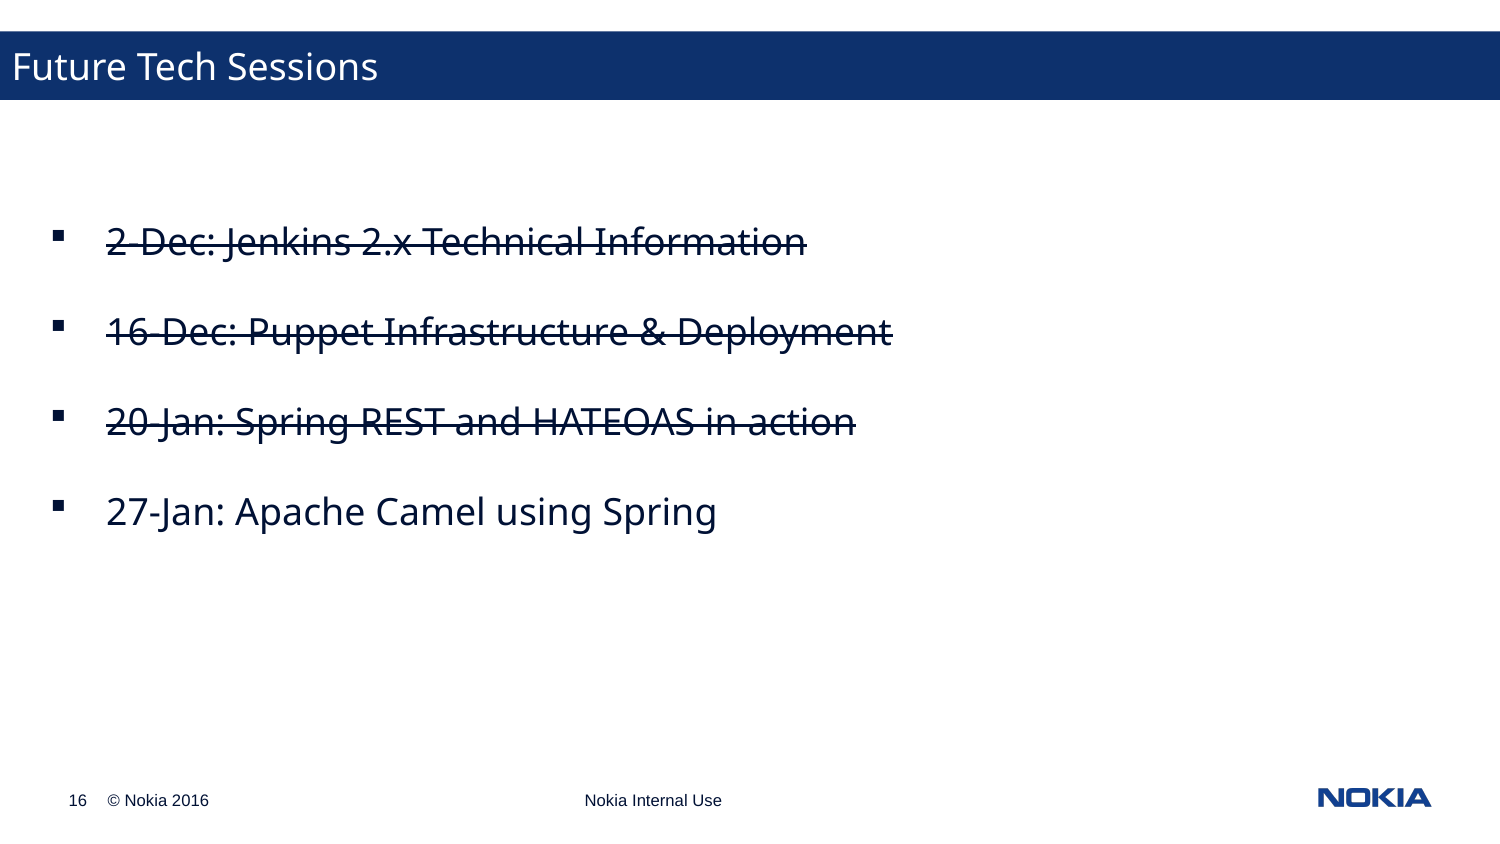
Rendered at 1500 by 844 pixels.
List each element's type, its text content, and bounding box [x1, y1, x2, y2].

text_box 2-Dec: Jenkins 2.x Technical Information 16-Dec: Puppet Infrastructure & Deployment 20-Jan: Spring REST and HATEOAS in action 27-Jan: Apache Camel using Spring [37, 161, 1429, 545]
picture [1318, 788, 1432, 807]
text_box Future Tech Sessions [0, 31, 1500, 100]
footer Nokia Internal Use [441, 790, 866, 811]
